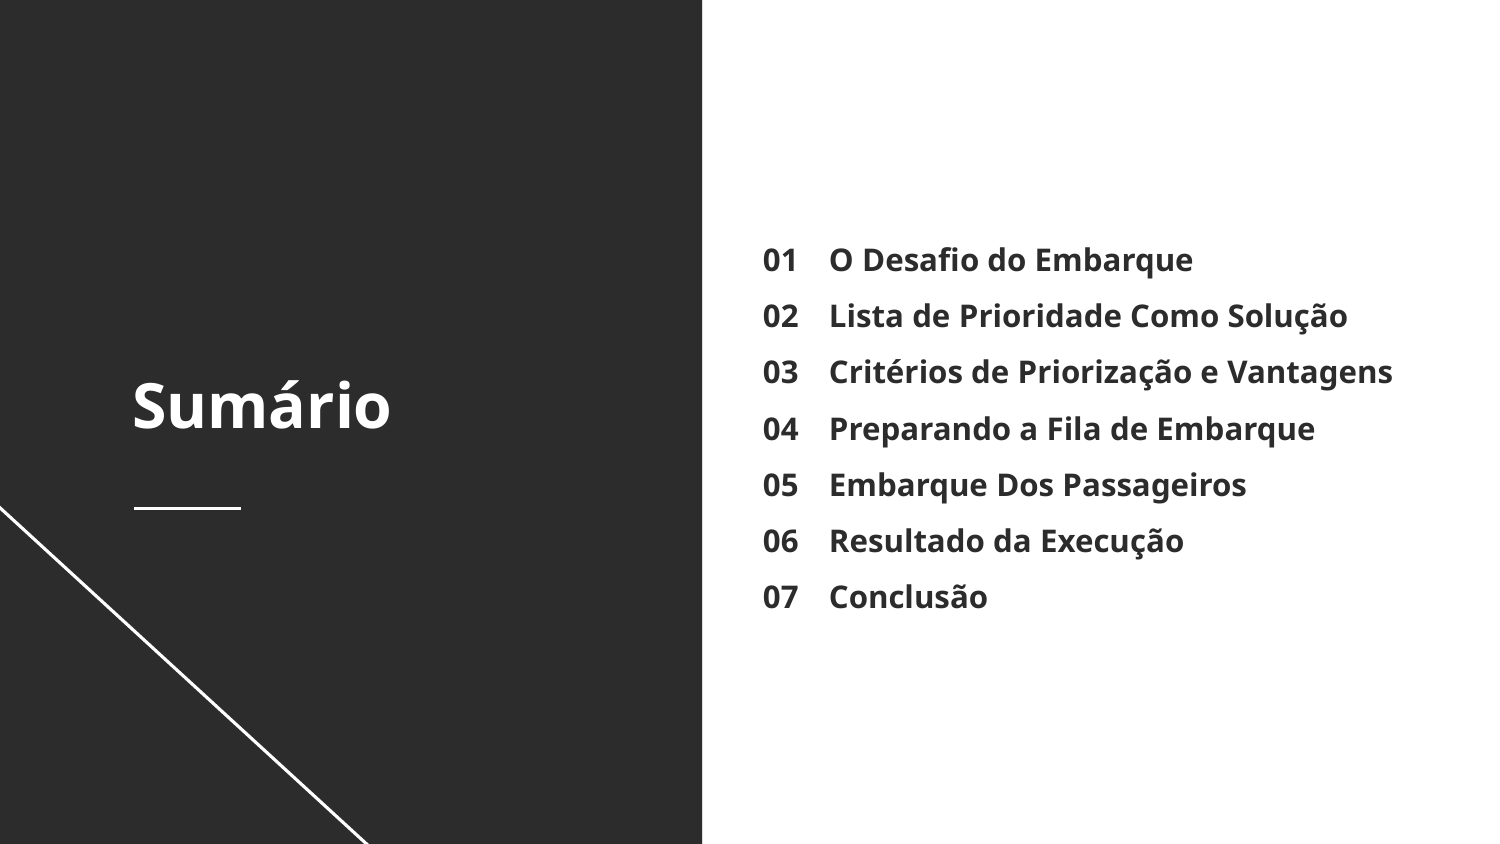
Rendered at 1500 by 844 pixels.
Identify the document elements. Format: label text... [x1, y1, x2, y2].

title 01 02 03 04 05 06 07 [701, 188, 814, 649]
title Sumário [116, 360, 678, 448]
title O Desafio do Embarque Lista de Prioridade Como Solução Critérios de Priorização e Vantagens Preparando a Fila de Embarque Embarque Dos Passageiros Resultado da Execução Conclusão [814, 188, 1500, 649]
